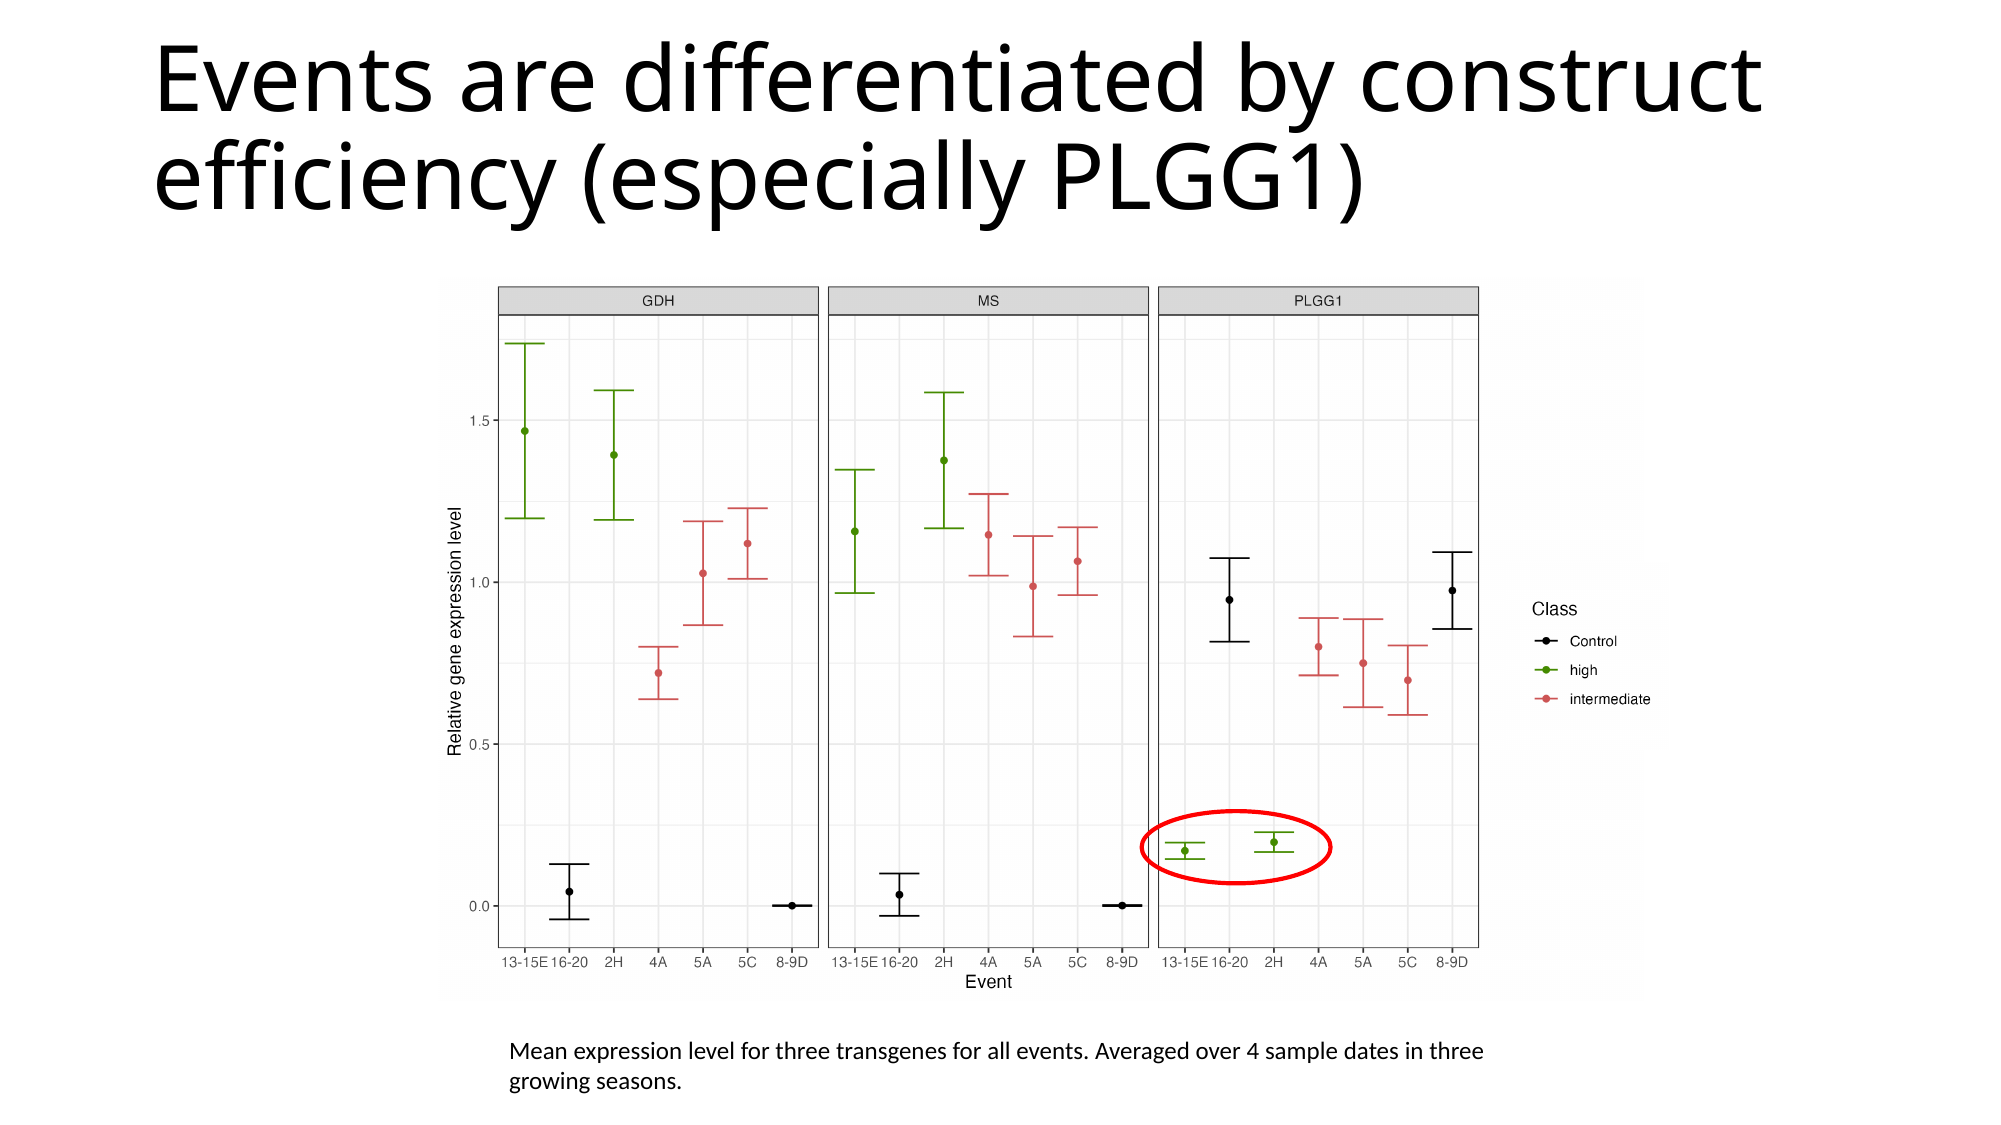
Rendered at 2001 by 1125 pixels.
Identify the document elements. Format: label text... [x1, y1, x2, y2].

picture [438, 277, 1669, 1001]
title Events are differentiated by construct efficiency (especially PLGG1) [137, 22, 1863, 240]
text_box Mean expression level for three transgenes for all events. Averaged over 4 sample dates in three growing seasons. [494, 1027, 1506, 1102]
